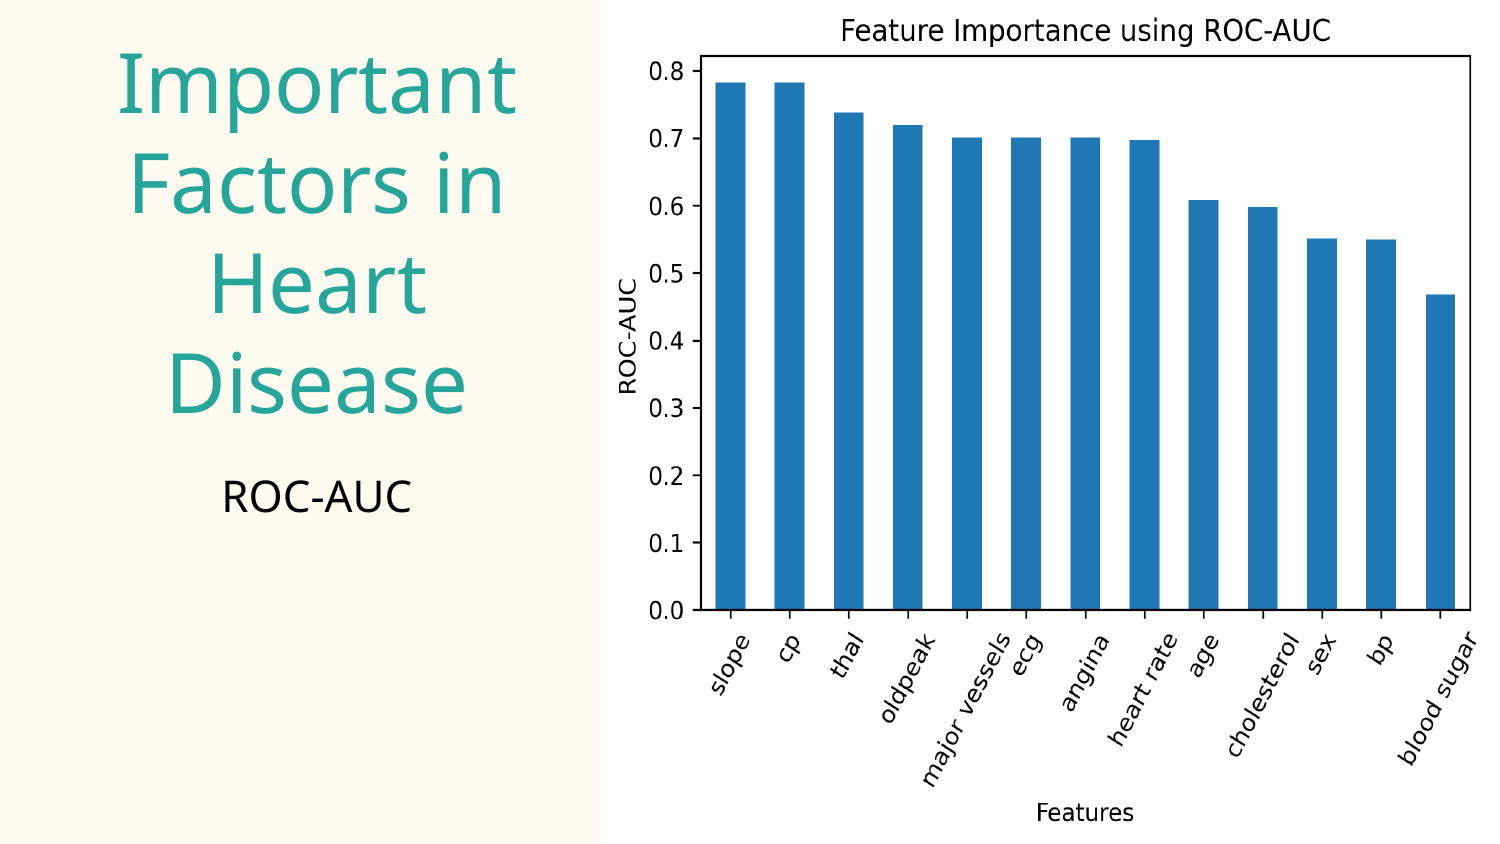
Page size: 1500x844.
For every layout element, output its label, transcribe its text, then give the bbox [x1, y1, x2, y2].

subtitle ROC-AUC [43, 454, 572, 675]
picture [599, 0, 1500, 844]
title Important Factors in Heart Disease [43, 226, 591, 446]
